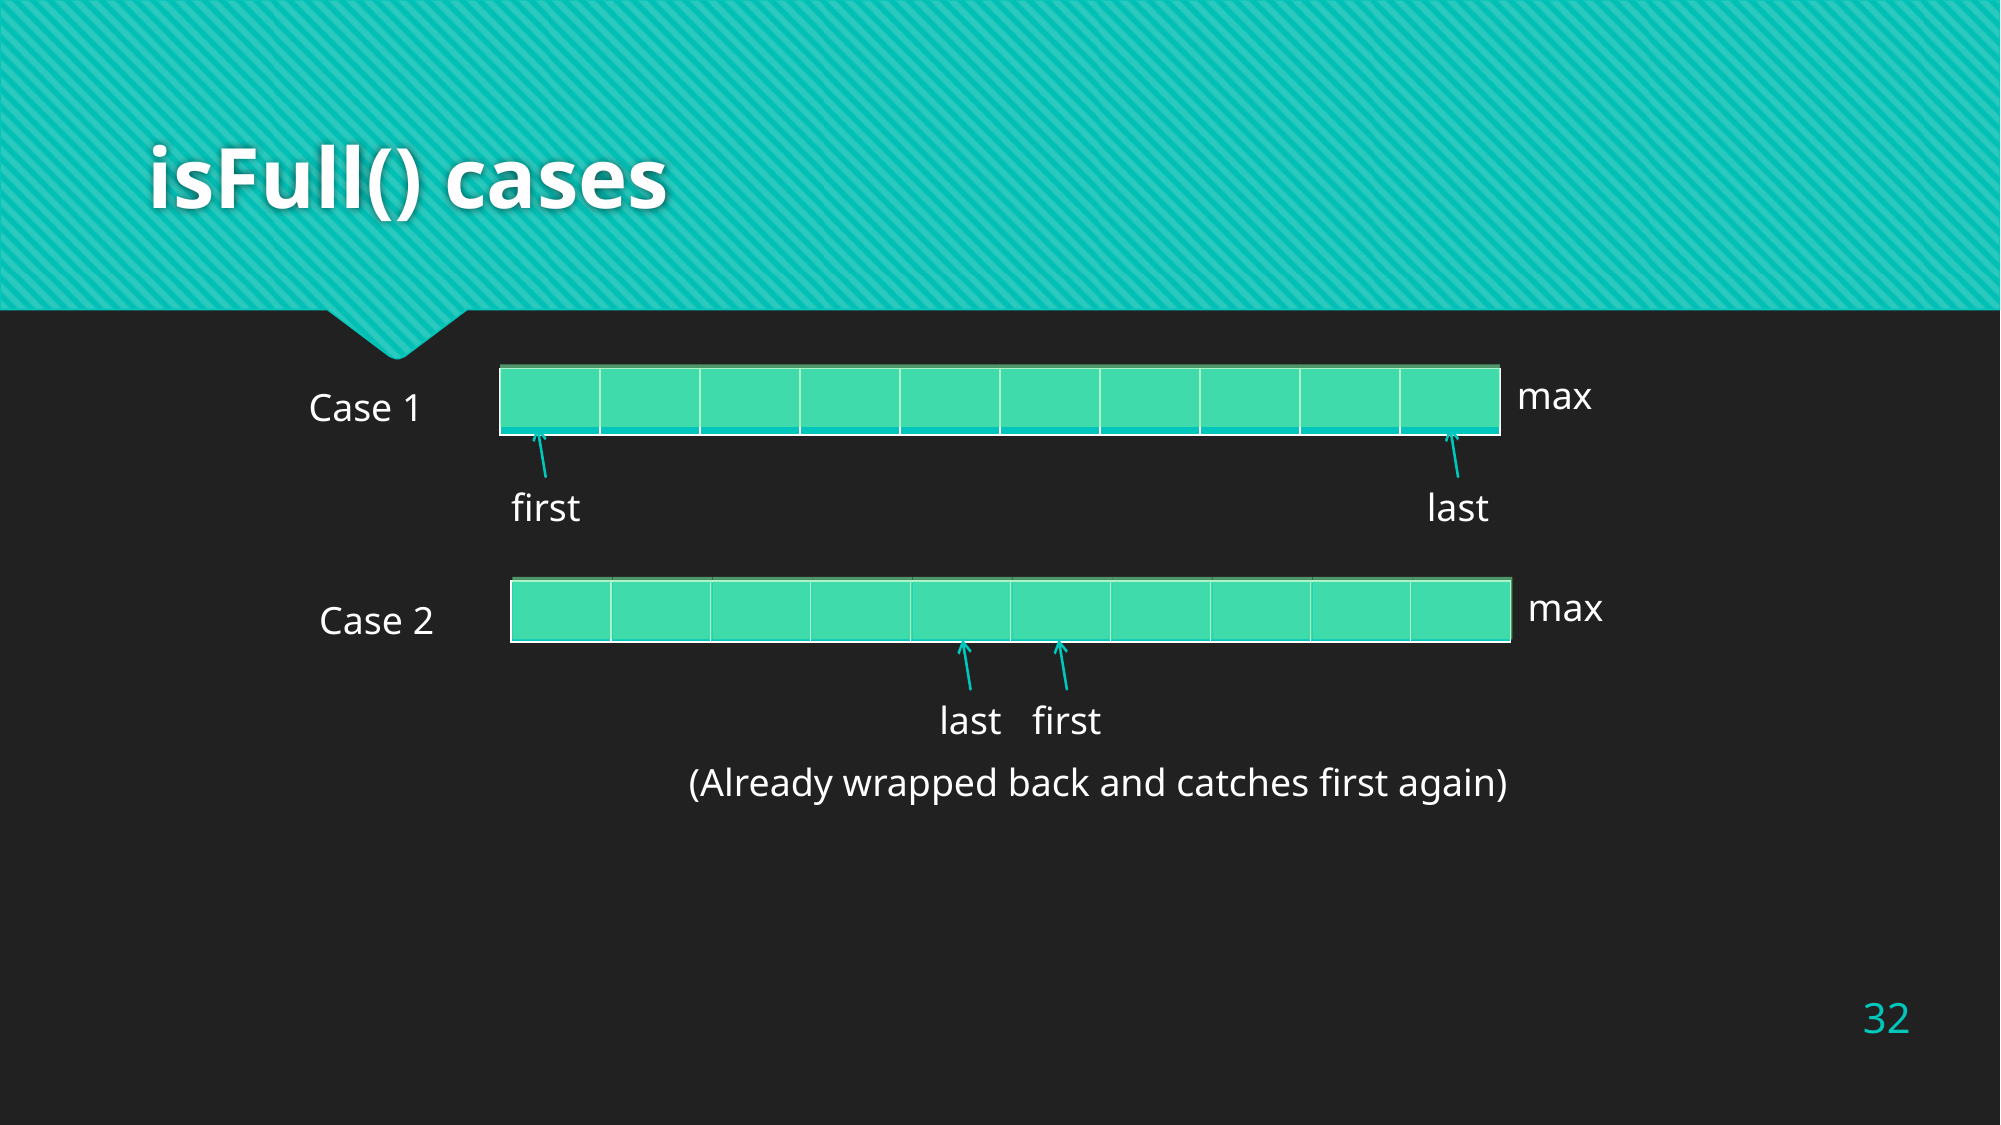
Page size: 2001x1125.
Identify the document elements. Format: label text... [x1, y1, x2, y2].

text_box [712, 576, 812, 640]
title isFull() cases [132, 73, 1868, 233]
text_box max [1513, 576, 1619, 637]
table_header [546, 428, 599, 434]
table_header [1101, 428, 1199, 434]
text_box [612, 576, 712, 640]
text_box [1412, 576, 1513, 640]
table_header [501, 428, 536, 434]
text_box [1212, 576, 1312, 640]
text_box first [1017, 689, 1117, 750]
text_box [1299, 364, 1399, 428]
table_header [1459, 428, 1499, 434]
text_box [499, 364, 599, 428]
text_box max [1502, 364, 1608, 425]
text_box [537, 426, 546, 478]
table_header [701, 428, 799, 434]
text_box last [924, 689, 1017, 750]
table_header [1201, 428, 1299, 434]
text_box [1013, 576, 1112, 640]
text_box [1058, 639, 1068, 690]
text_box [799, 364, 899, 428]
table_header [1001, 428, 1099, 434]
table_header [601, 428, 699, 434]
text_box [512, 576, 612, 640]
text_box last [1412, 476, 1504, 537]
table_header [1401, 428, 1449, 434]
slide_number 32 [1751, 970, 1926, 1051]
table_header [1301, 428, 1399, 434]
text_box [1399, 364, 1501, 428]
text_box [899, 364, 999, 428]
text_box [1199, 364, 1299, 428]
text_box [962, 639, 971, 690]
text_box Case 1 [293, 376, 439, 437]
text_box [912, 576, 1013, 640]
text_box [1312, 576, 1412, 640]
text_box [999, 364, 1099, 428]
text_box [1099, 364, 1199, 428]
text_box [699, 364, 799, 428]
text_box first [496, 476, 596, 537]
table_header [901, 428, 999, 434]
table_header [801, 428, 899, 434]
text_box Case 2 [304, 589, 450, 650]
text_box (Already wrapped back and catches first again) [674, 751, 1524, 812]
text_box [812, 576, 912, 640]
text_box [1449, 426, 1459, 478]
text_box [1112, 576, 1212, 640]
text_box [599, 364, 699, 428]
